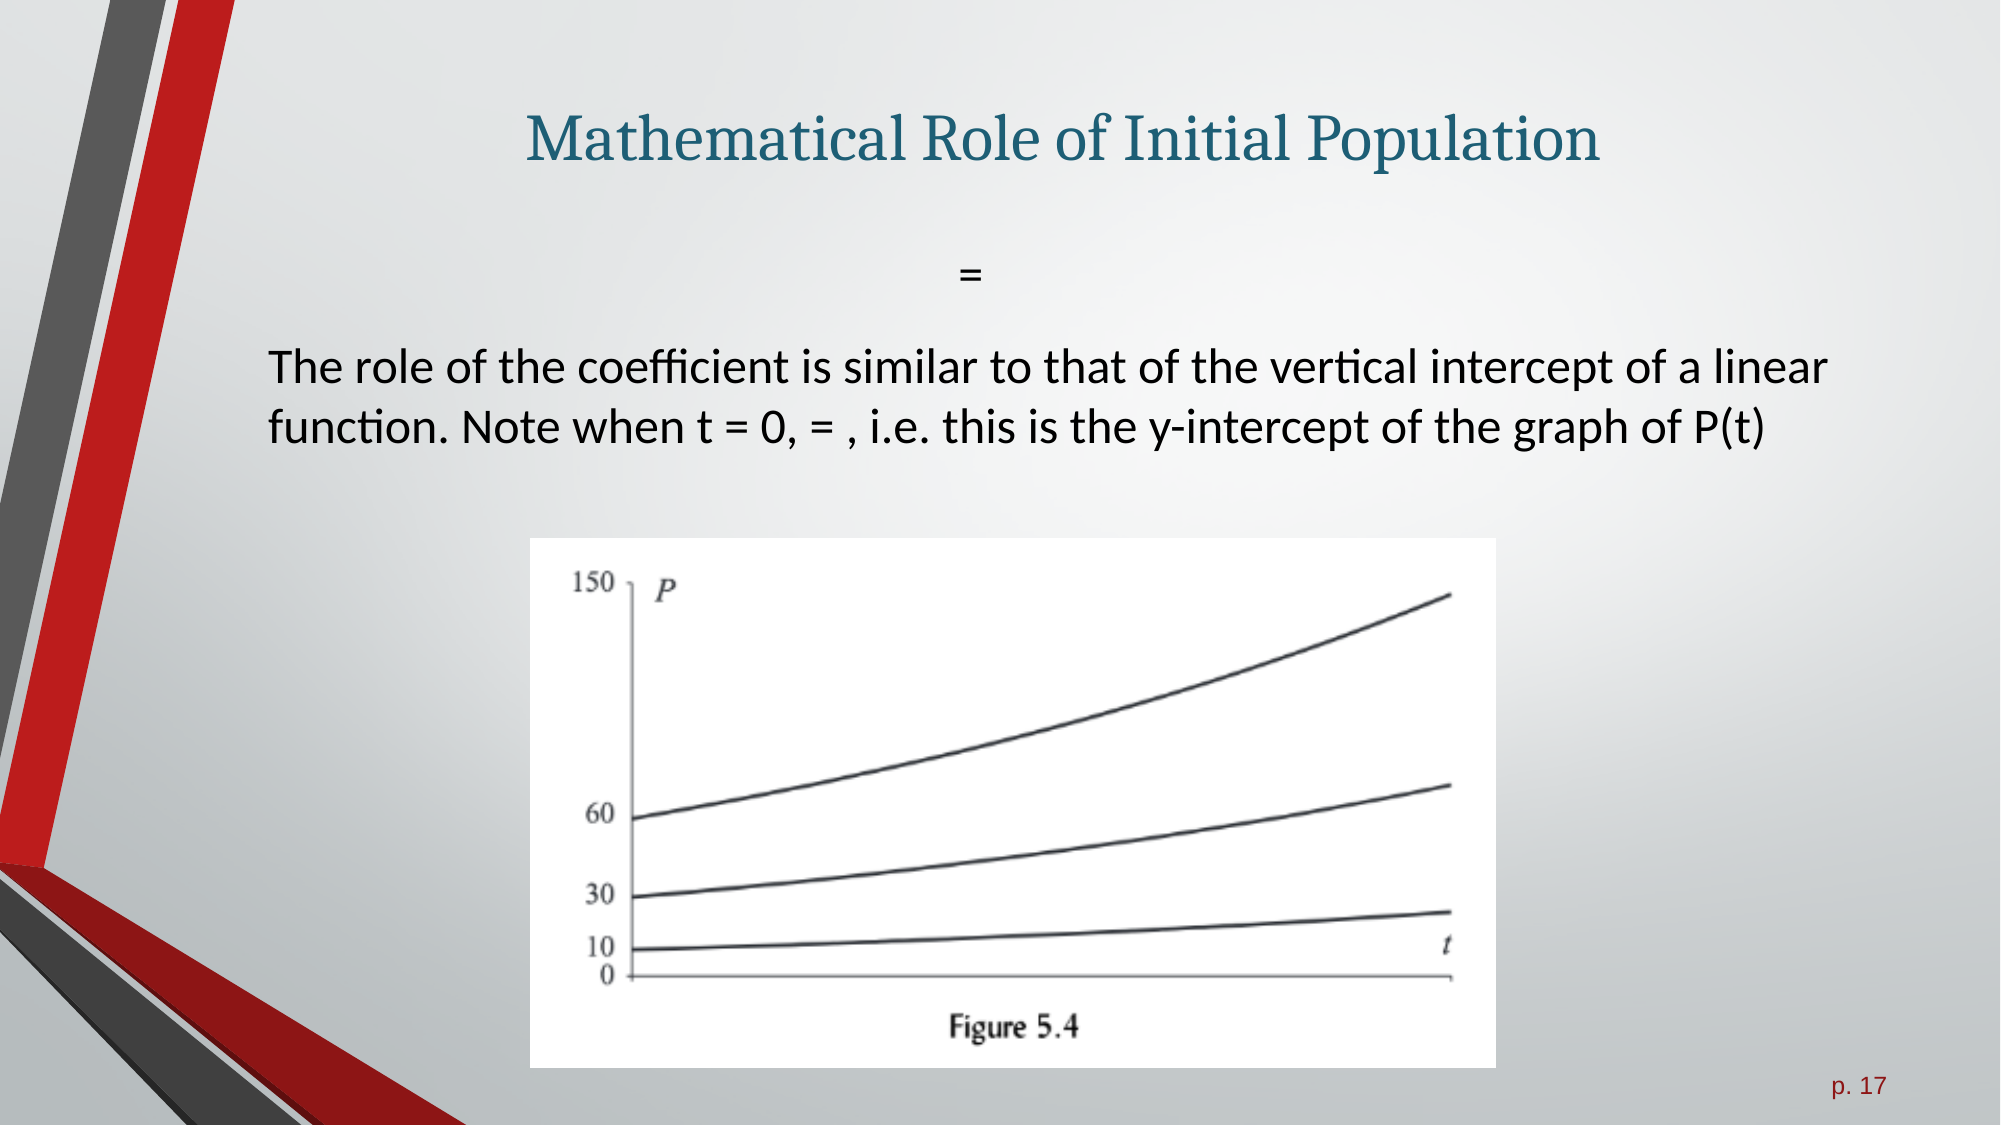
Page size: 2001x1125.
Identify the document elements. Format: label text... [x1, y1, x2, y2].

picture [530, 537, 1496, 1068]
title Mathematical Role of Initial Population [221, 49, 1908, 218]
